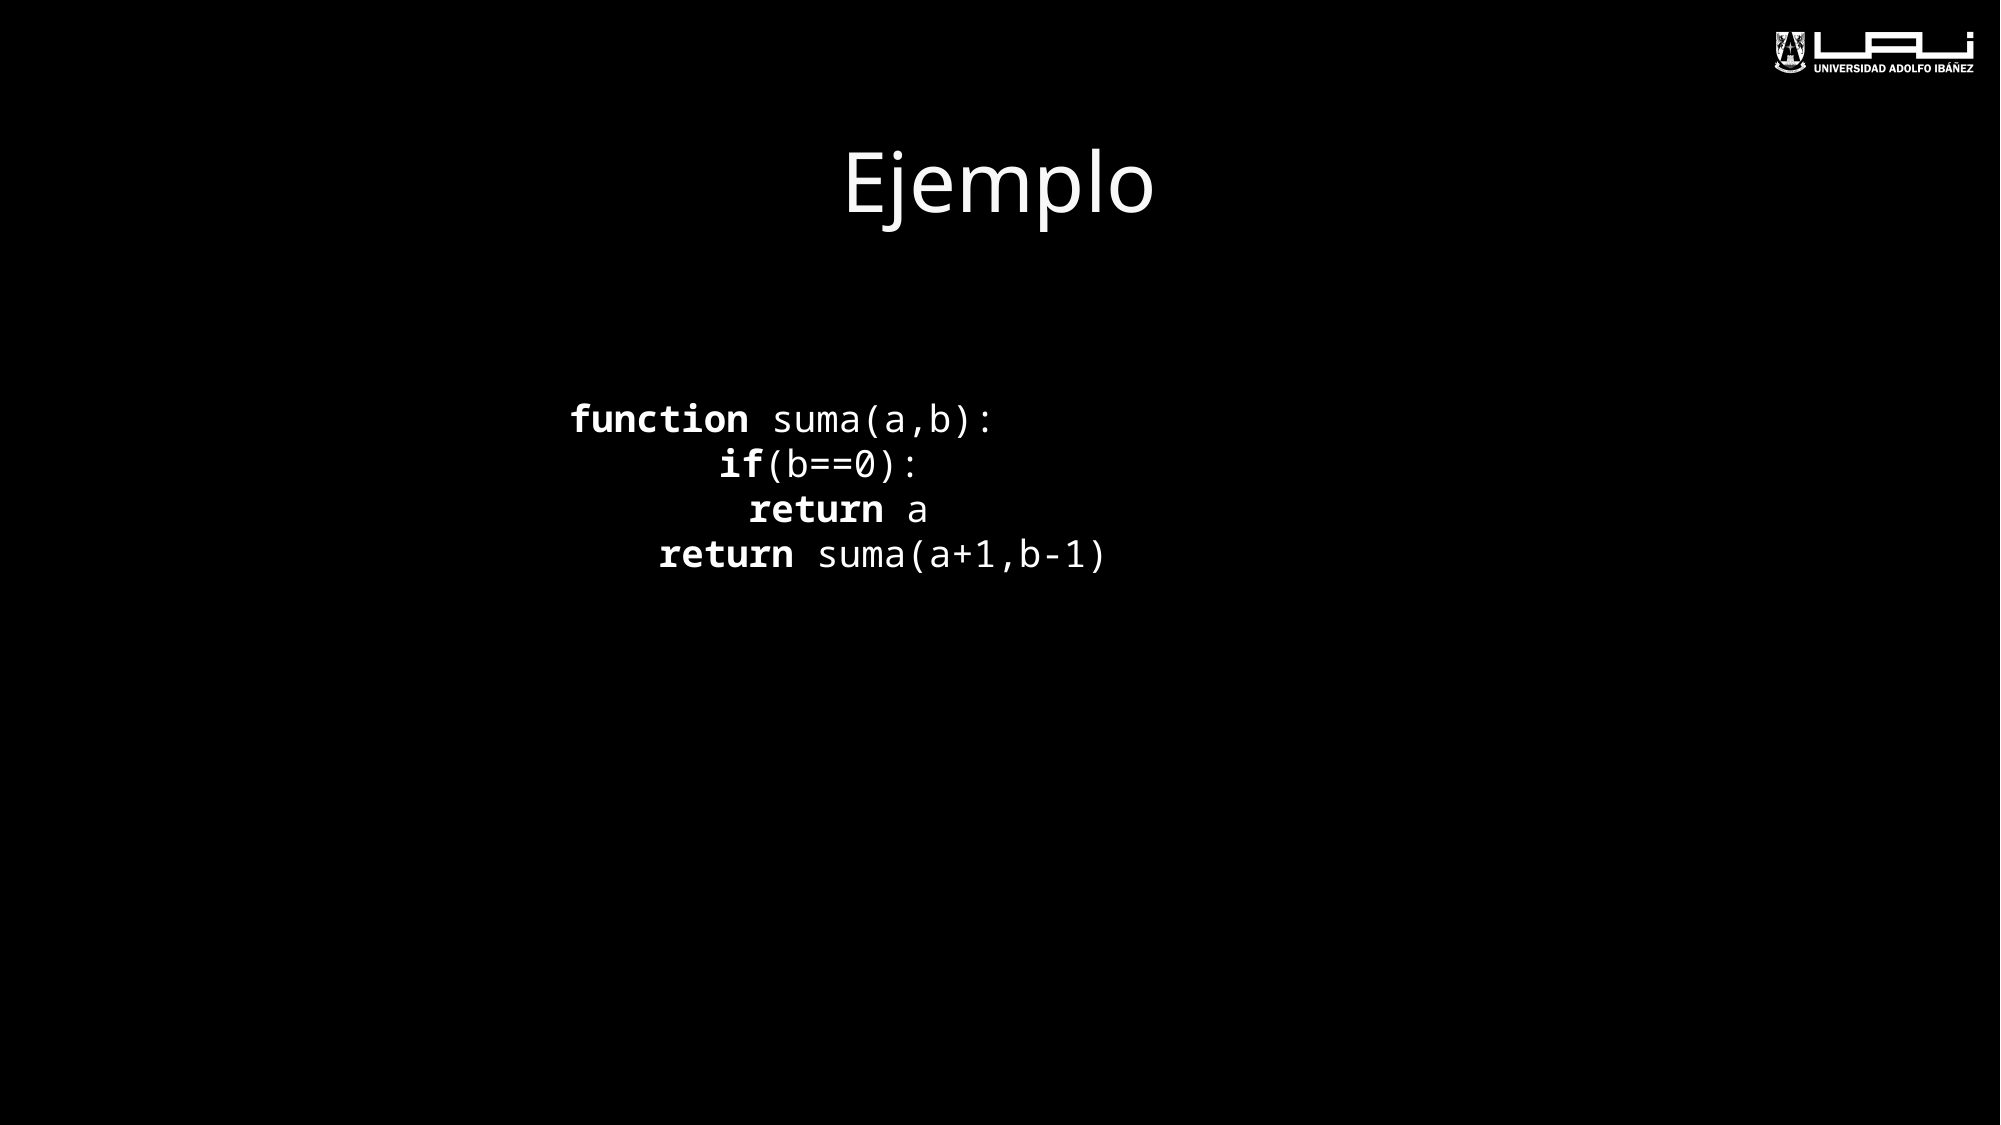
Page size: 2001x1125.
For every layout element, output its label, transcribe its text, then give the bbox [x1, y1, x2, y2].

text_box function suma(a,b): if(b==0): return a return suma(a+1,b-1) [553, 387, 1124, 583]
title Ejemplo [149, 99, 1849, 260]
picture [1748, 5, 2000, 100]
